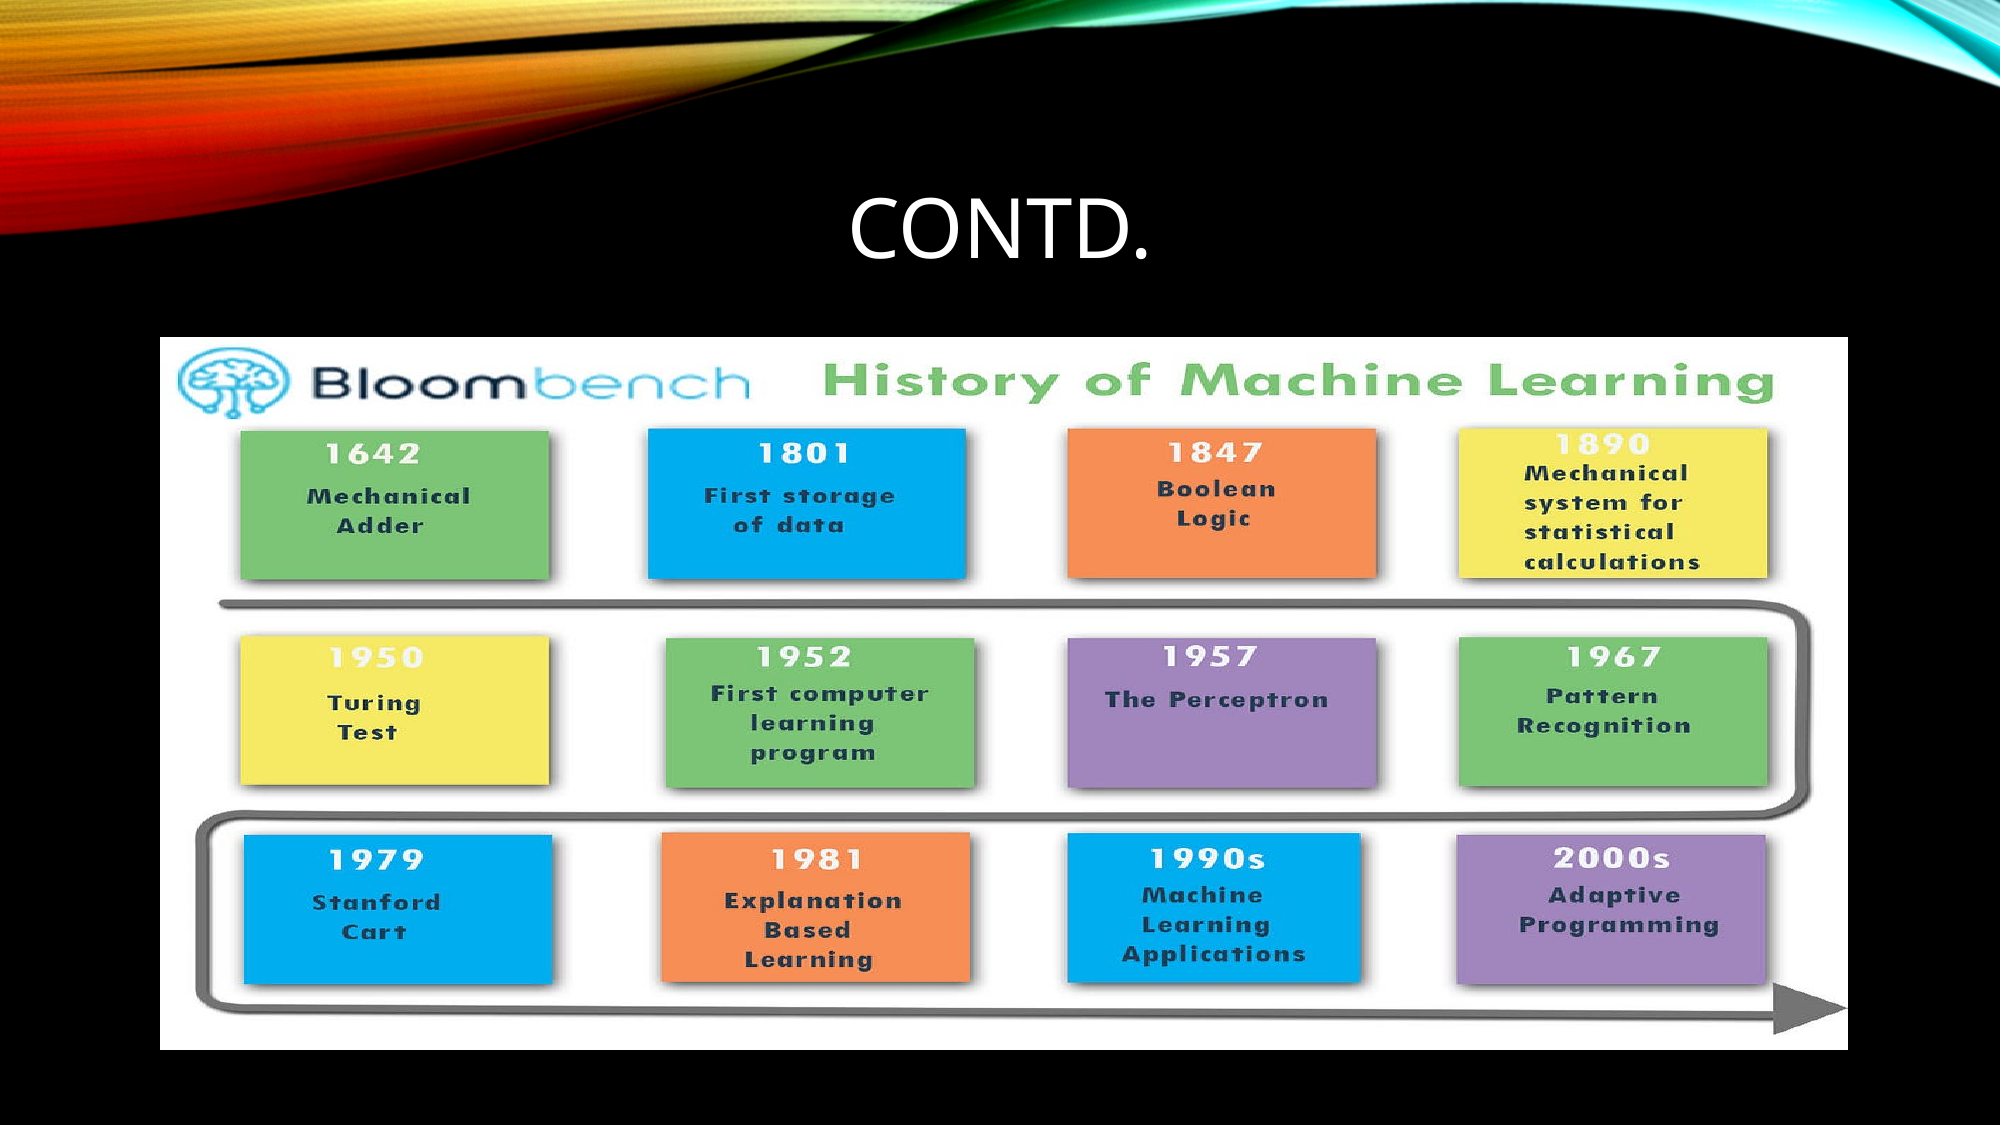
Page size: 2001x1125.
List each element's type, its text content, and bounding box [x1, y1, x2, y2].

picture [0, 0, 2000, 237]
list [160, 337, 1848, 1051]
title Contd. [112, 125, 1888, 338]
